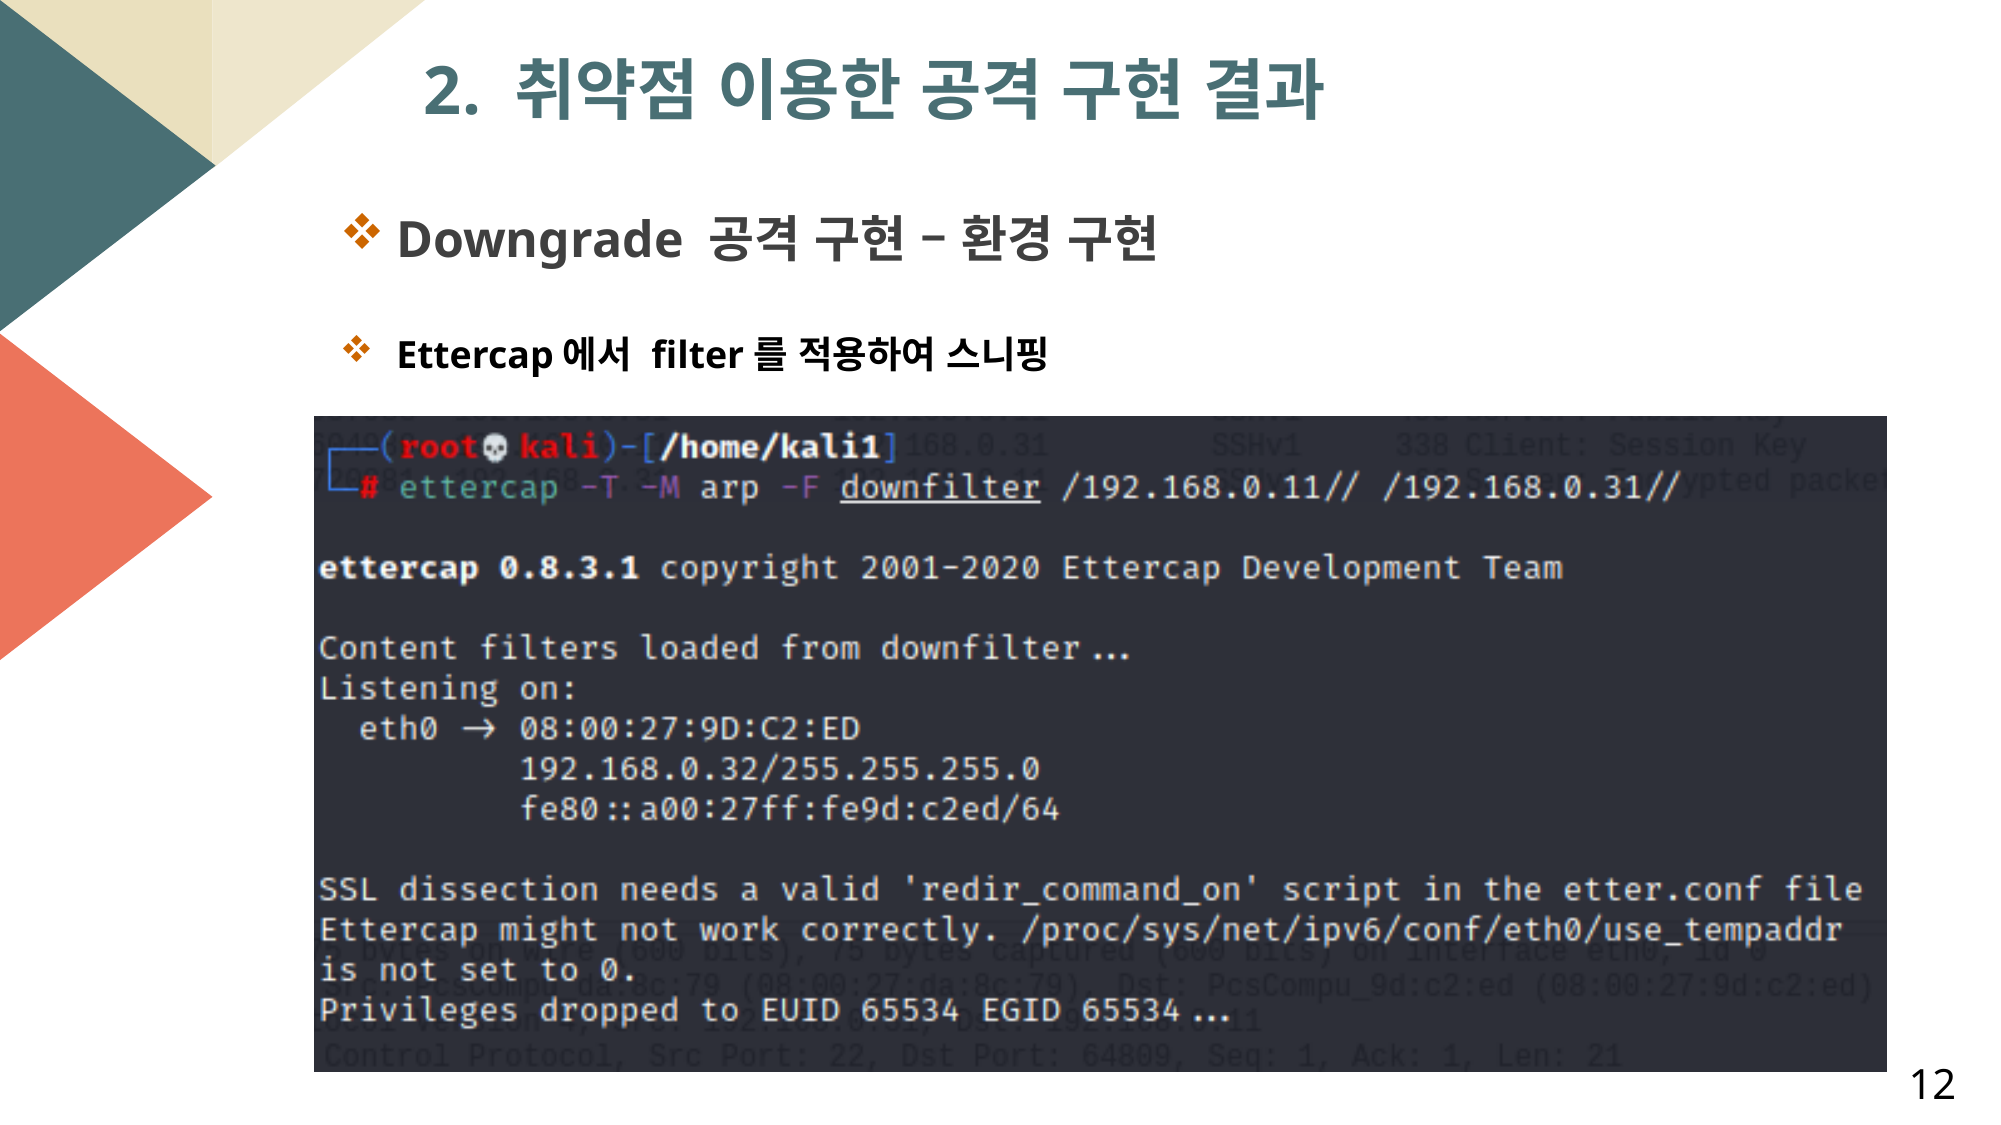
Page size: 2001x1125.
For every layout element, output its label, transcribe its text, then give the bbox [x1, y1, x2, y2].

text_box [314, 286, 1835, 416]
text_box 2. 취약점 이용한 공격 구현 결과 [408, 49, 1558, 138]
picture [314, 416, 1887, 1072]
slide_number 12 [1893, 1051, 1987, 1112]
text_box Ettercap에서 filter를 적용하여 스니핑 [324, 323, 1433, 384]
text_box Downgrade 공격 구현 – 환경 구현 [324, 199, 1367, 262]
